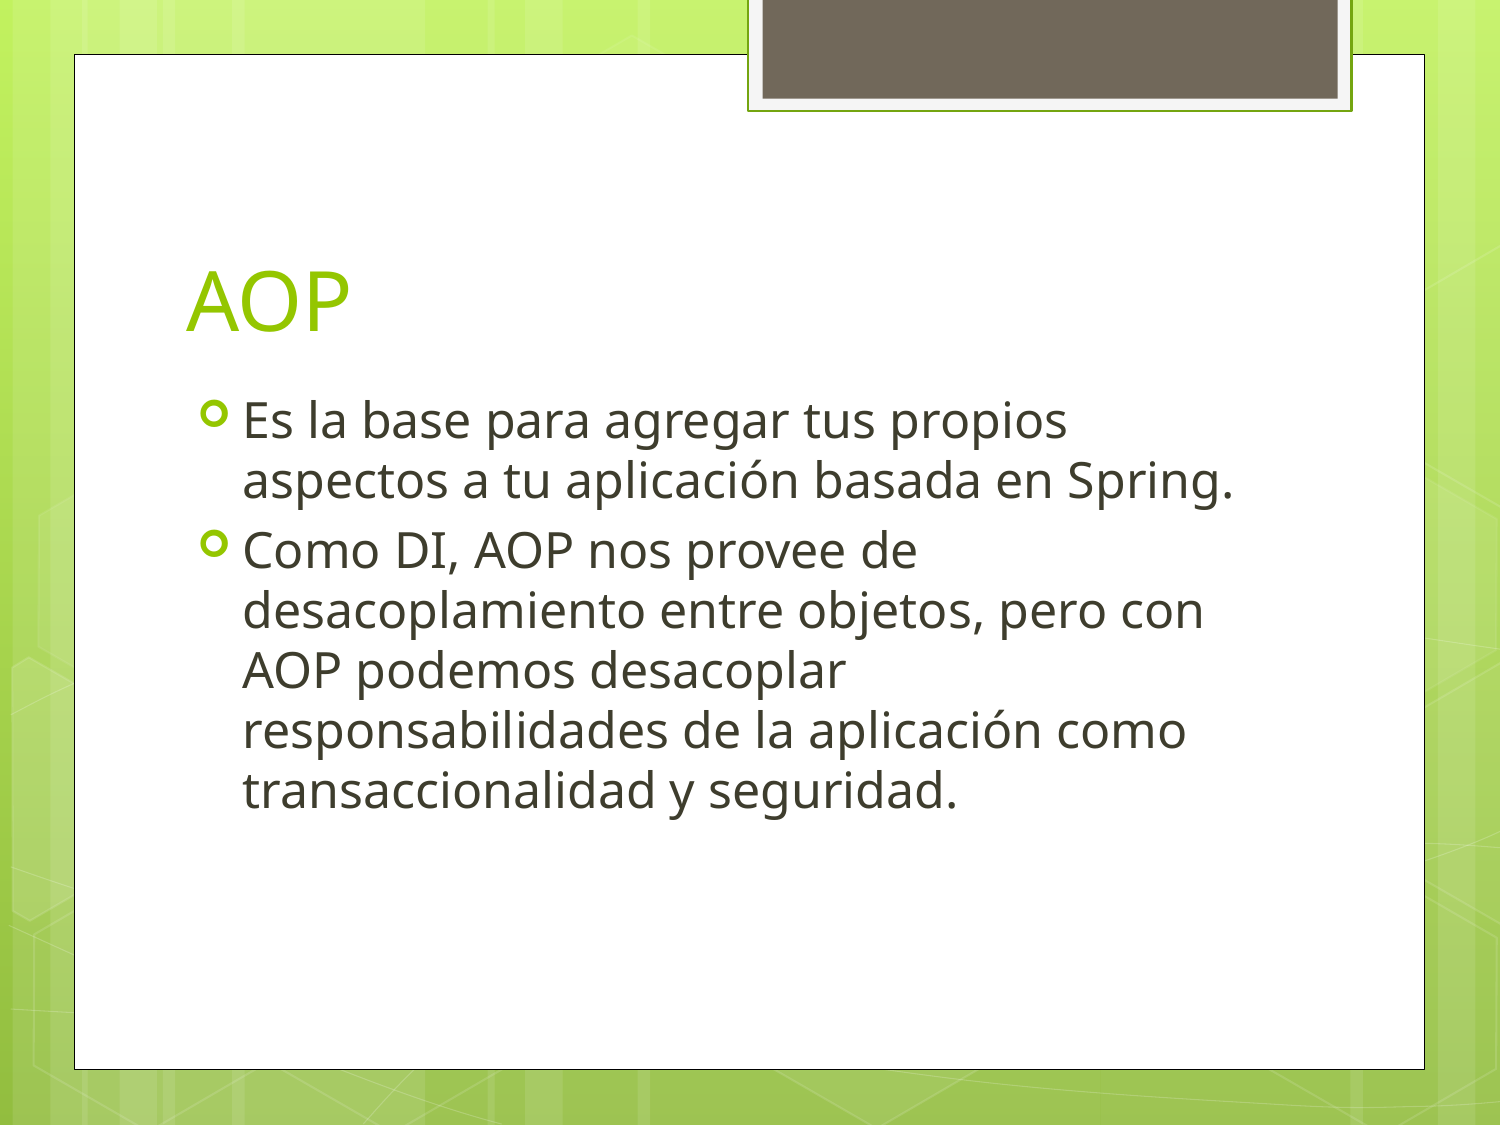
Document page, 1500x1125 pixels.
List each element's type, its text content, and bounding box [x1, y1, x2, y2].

list Es la base para agregar tus propios aspectos a tu aplicación basada en Spring. Como DI, AOP nos provee de desacoplamiento entre objetos, pero con AOP podemos desacoplar responsabilidades de la aplicación como transaccionalidad y seguridad. [171, 381, 1283, 957]
title AOP [171, 168, 1324, 357]
